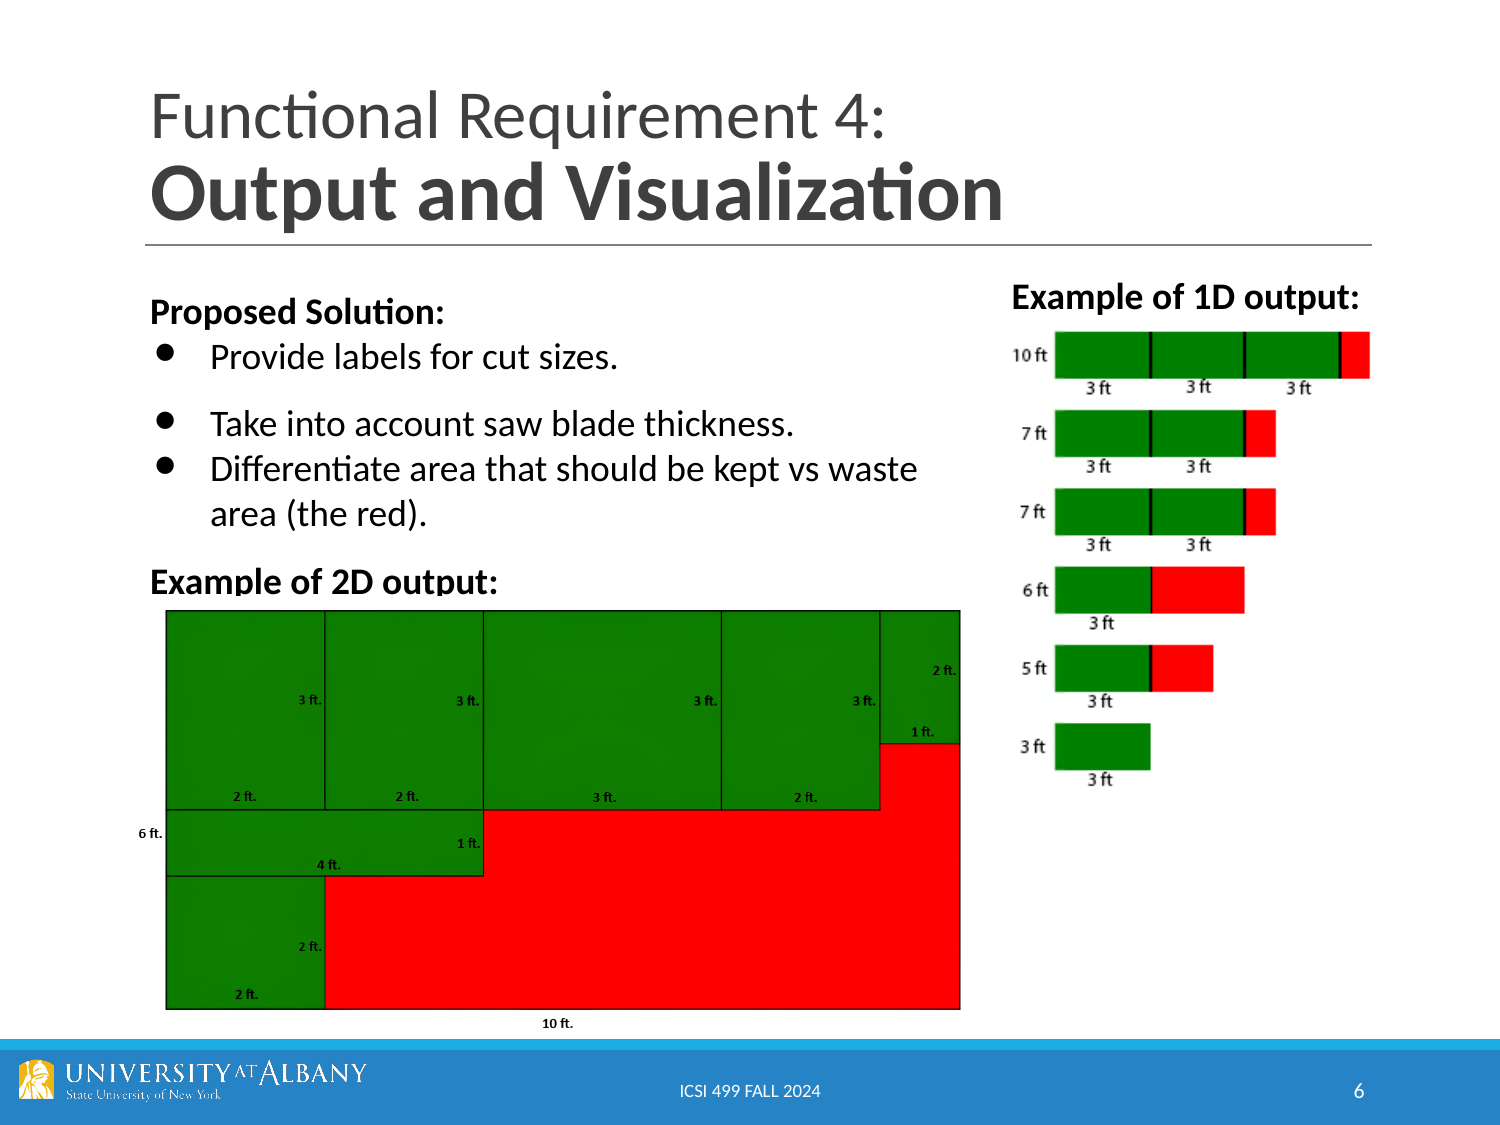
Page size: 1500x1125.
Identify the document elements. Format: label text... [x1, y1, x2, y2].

picture [996, 307, 1393, 795]
list Proposed Solution: Provide labels for cut sizes. Take into account saw blade thickness. Differentiate area that should be kept vs waste area (the red). Example of 2D output: [135, 256, 985, 1032]
picture [134, 596, 974, 1032]
slide_number 6 [1218, 1059, 1380, 1120]
footer ICSI 499 FALL 2024 [453, 1059, 1047, 1120]
title Functional Requirement 4: Output and Visualization [135, 47, 1373, 245]
picture [19, 1059, 368, 1102]
text_box Example of 1D output: [996, 256, 1378, 307]
